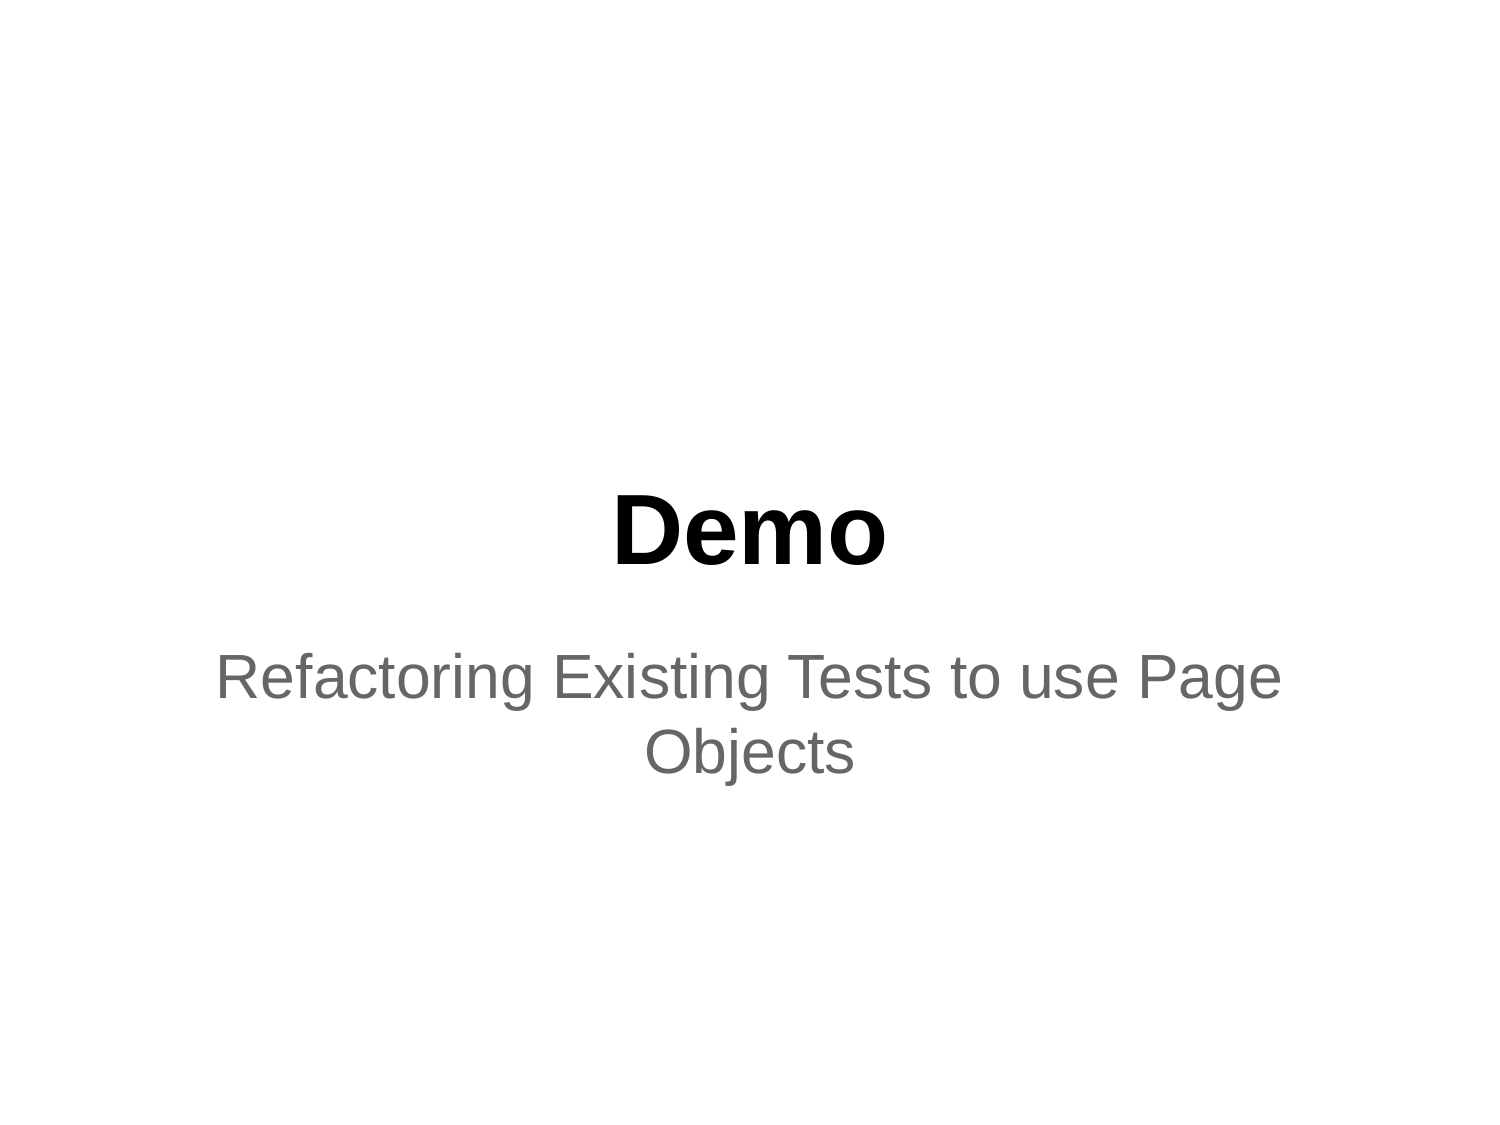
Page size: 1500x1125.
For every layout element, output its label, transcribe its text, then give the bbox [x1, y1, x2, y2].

subtitle Refactoring Existing Tests to use Page Objects [112, 621, 1388, 793]
title Demo [112, 346, 1388, 600]
